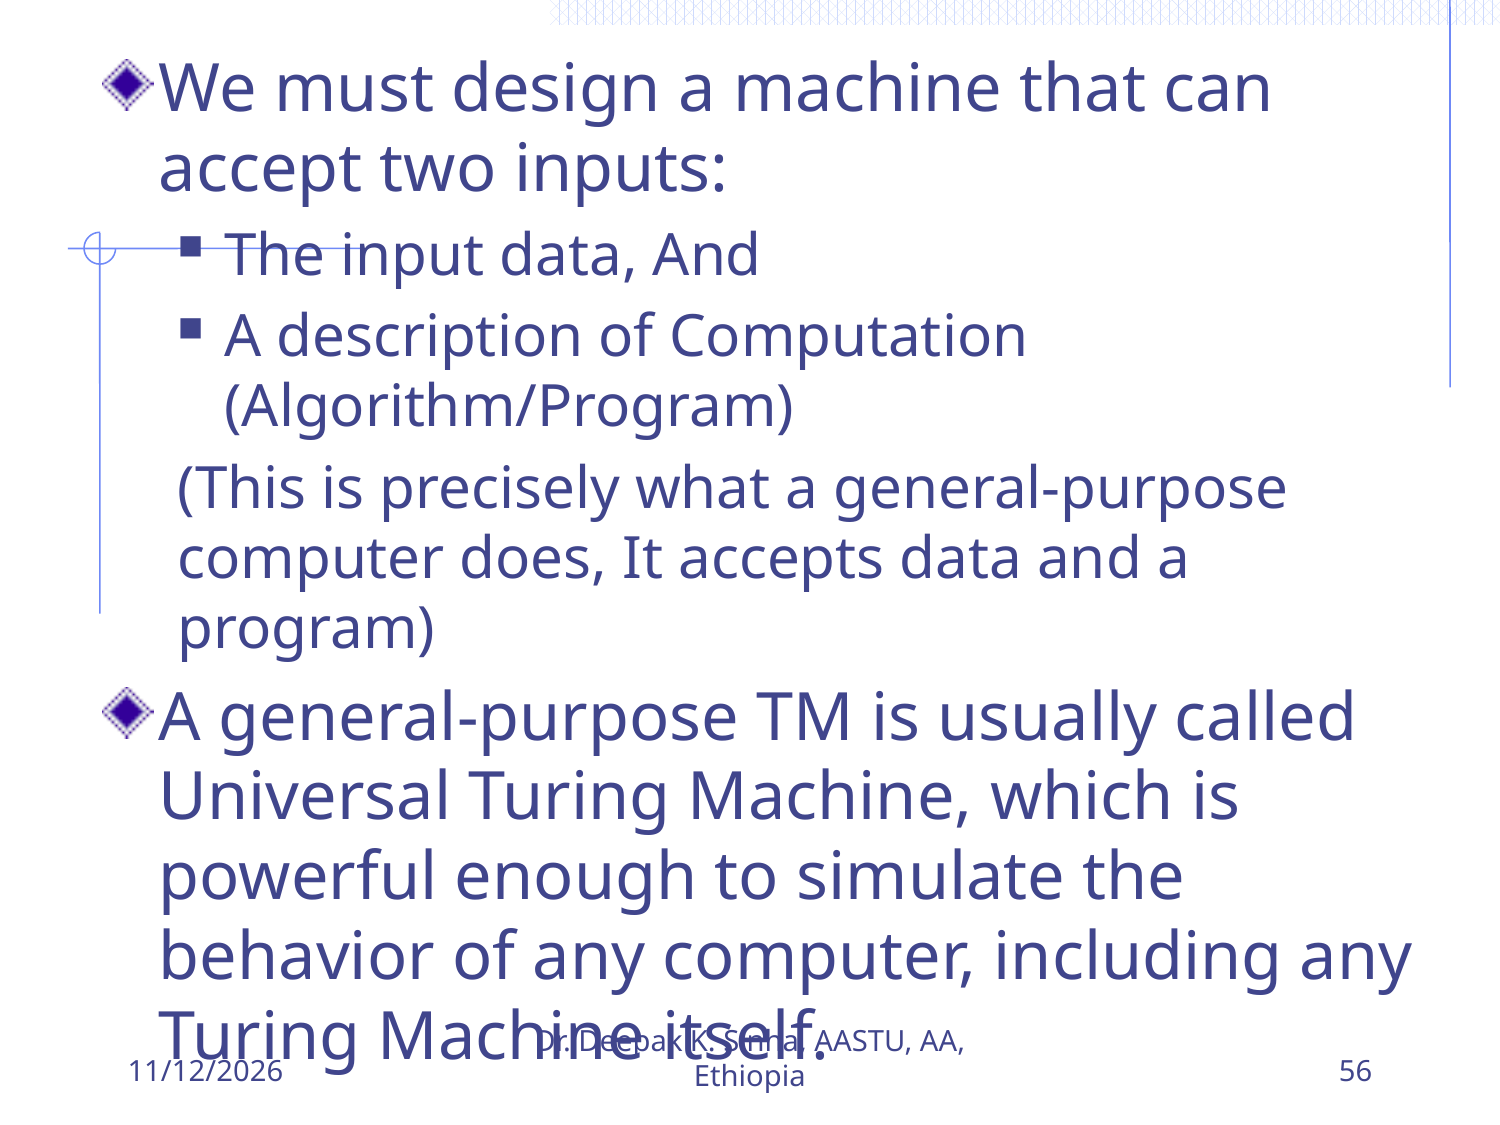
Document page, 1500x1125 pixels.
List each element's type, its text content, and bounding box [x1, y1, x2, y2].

list We must design a machine that can accept two inputs: The input data, And A description of Computation (Algorithm/Program) (This is precisely what a general-purpose computer does, It accepts data and a program) A general-purpose TM is usually called Universal Turing Machine, which is powerful enough to simulate the behavior of any computer, including any Turing Machine itself. [87, 37, 1451, 988]
picture [102, 59, 154, 111]
picture [102, 687, 154, 739]
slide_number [112, 1025, 425, 1100]
slide_number 56 [1074, 1025, 1388, 1100]
footer Dr. Deepak K. Sinha, AASTU, AA, Ethiopia [512, 1025, 988, 1100]
